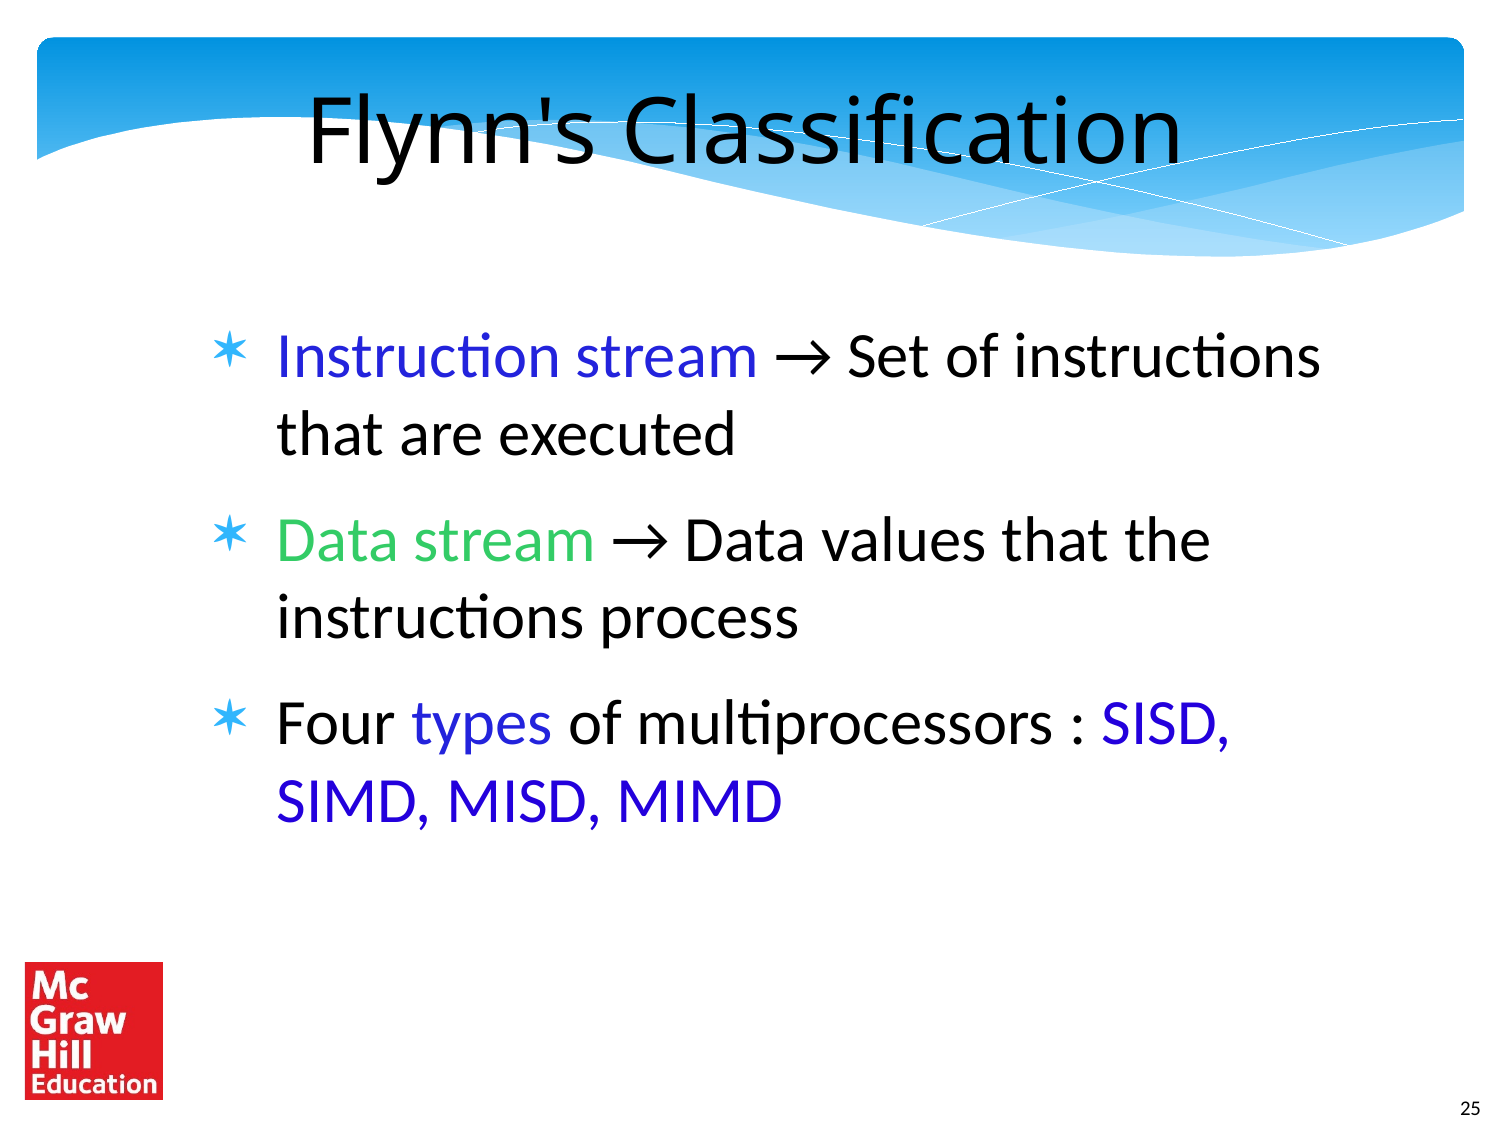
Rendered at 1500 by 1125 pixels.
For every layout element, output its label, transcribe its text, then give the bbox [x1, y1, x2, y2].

title Flynn's Classification [137, 50, 1355, 204]
picture [24, 962, 163, 1100]
list Instruction stream → Set of instructions that are executed Data stream → Data values that the instructions process Four types of multiprocessors : SISD, SIMD, MISD, MIMD [195, 312, 1325, 838]
